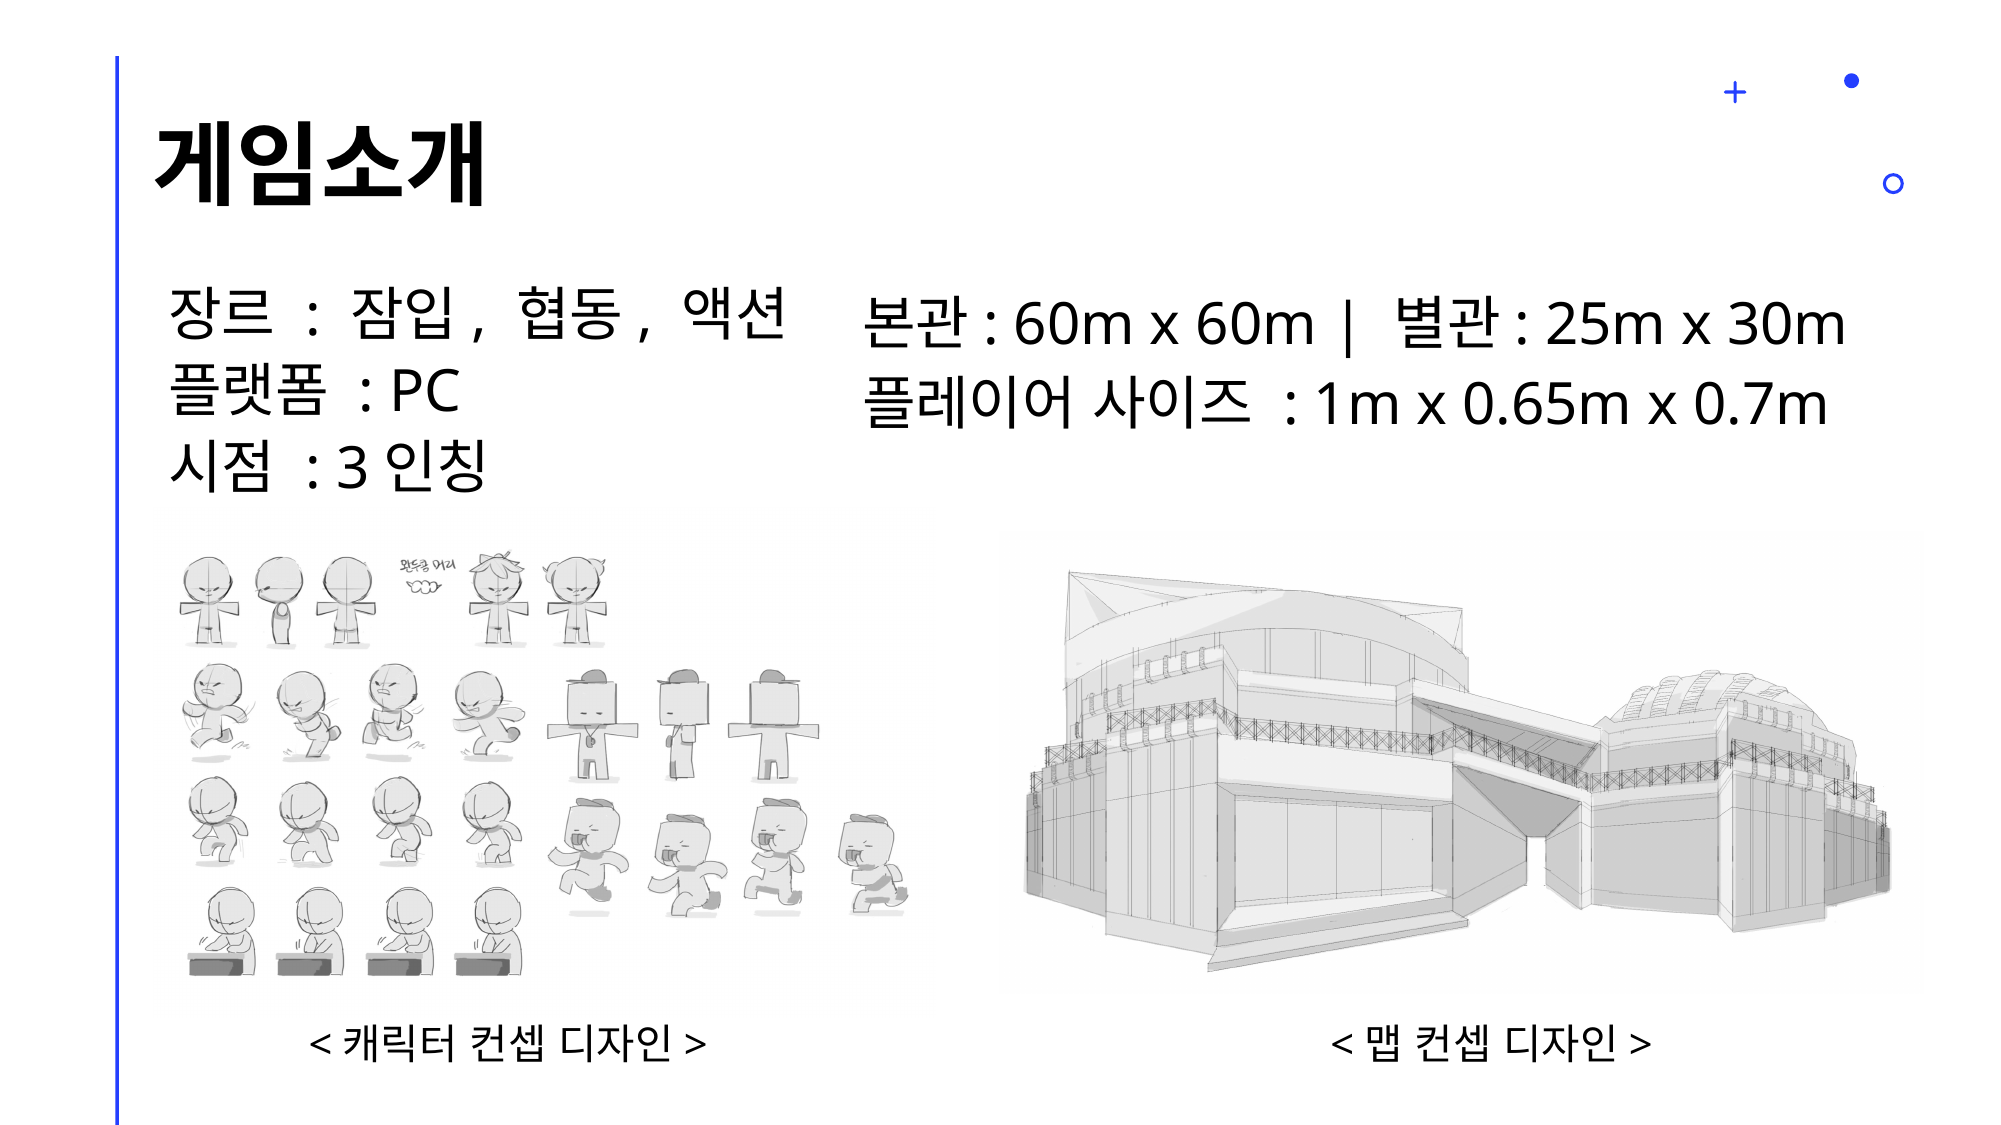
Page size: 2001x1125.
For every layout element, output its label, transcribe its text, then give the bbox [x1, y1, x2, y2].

text_box 플레이어 사이즈 : 1m x 0.65m x 0.7m [847, 366, 1879, 445]
title 게임소개 [137, 59, 1863, 278]
text_box <맵 컨셉 디자인> [1262, 1016, 1722, 1094]
text_box 시점 : 3인칭 [153, 431, 864, 507]
text_box 장르 : 잠입, 협동, 액션 [153, 277, 864, 353]
picture [999, 531, 1924, 994]
text_box <캐릭터 컨셉 디자인> [278, 1018, 738, 1094]
picture [153, 507, 936, 1018]
text_box 플랫폼 : PC [153, 353, 864, 431]
text_box 본관: 60m x 60m | 별관: 25m x 30m [847, 286, 1879, 365]
